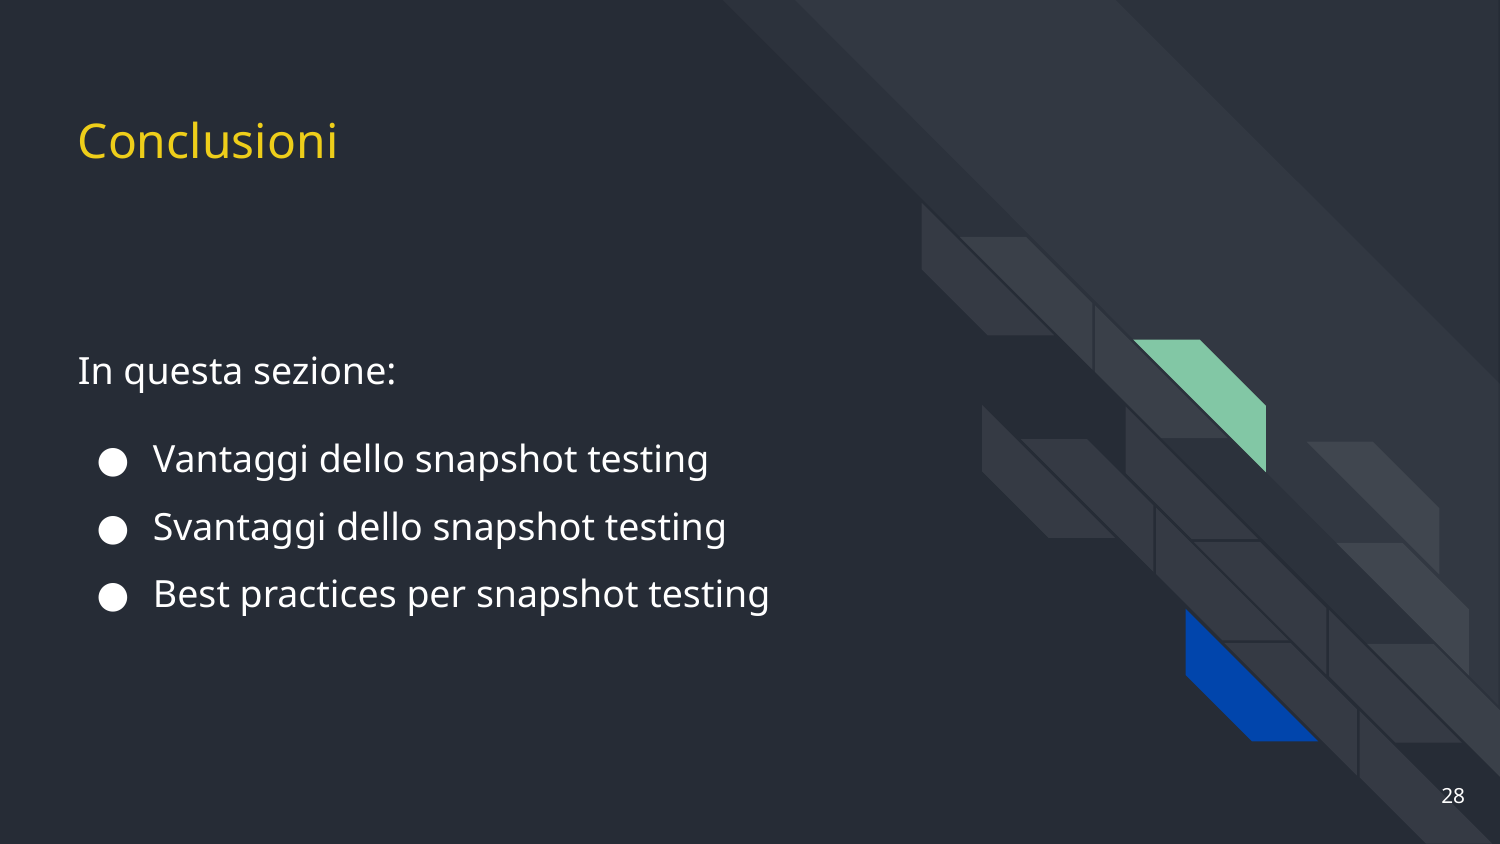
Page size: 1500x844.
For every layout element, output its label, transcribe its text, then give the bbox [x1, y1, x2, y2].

title In questa sezione: Vantaggi dello snapshot testing Svantaggi dello snapshot testing Best practices per snapshot testing [63, 182, 1037, 758]
title Conclusioni [63, 50, 1024, 182]
slide_number ‹#› [1389, 764, 1480, 830]
